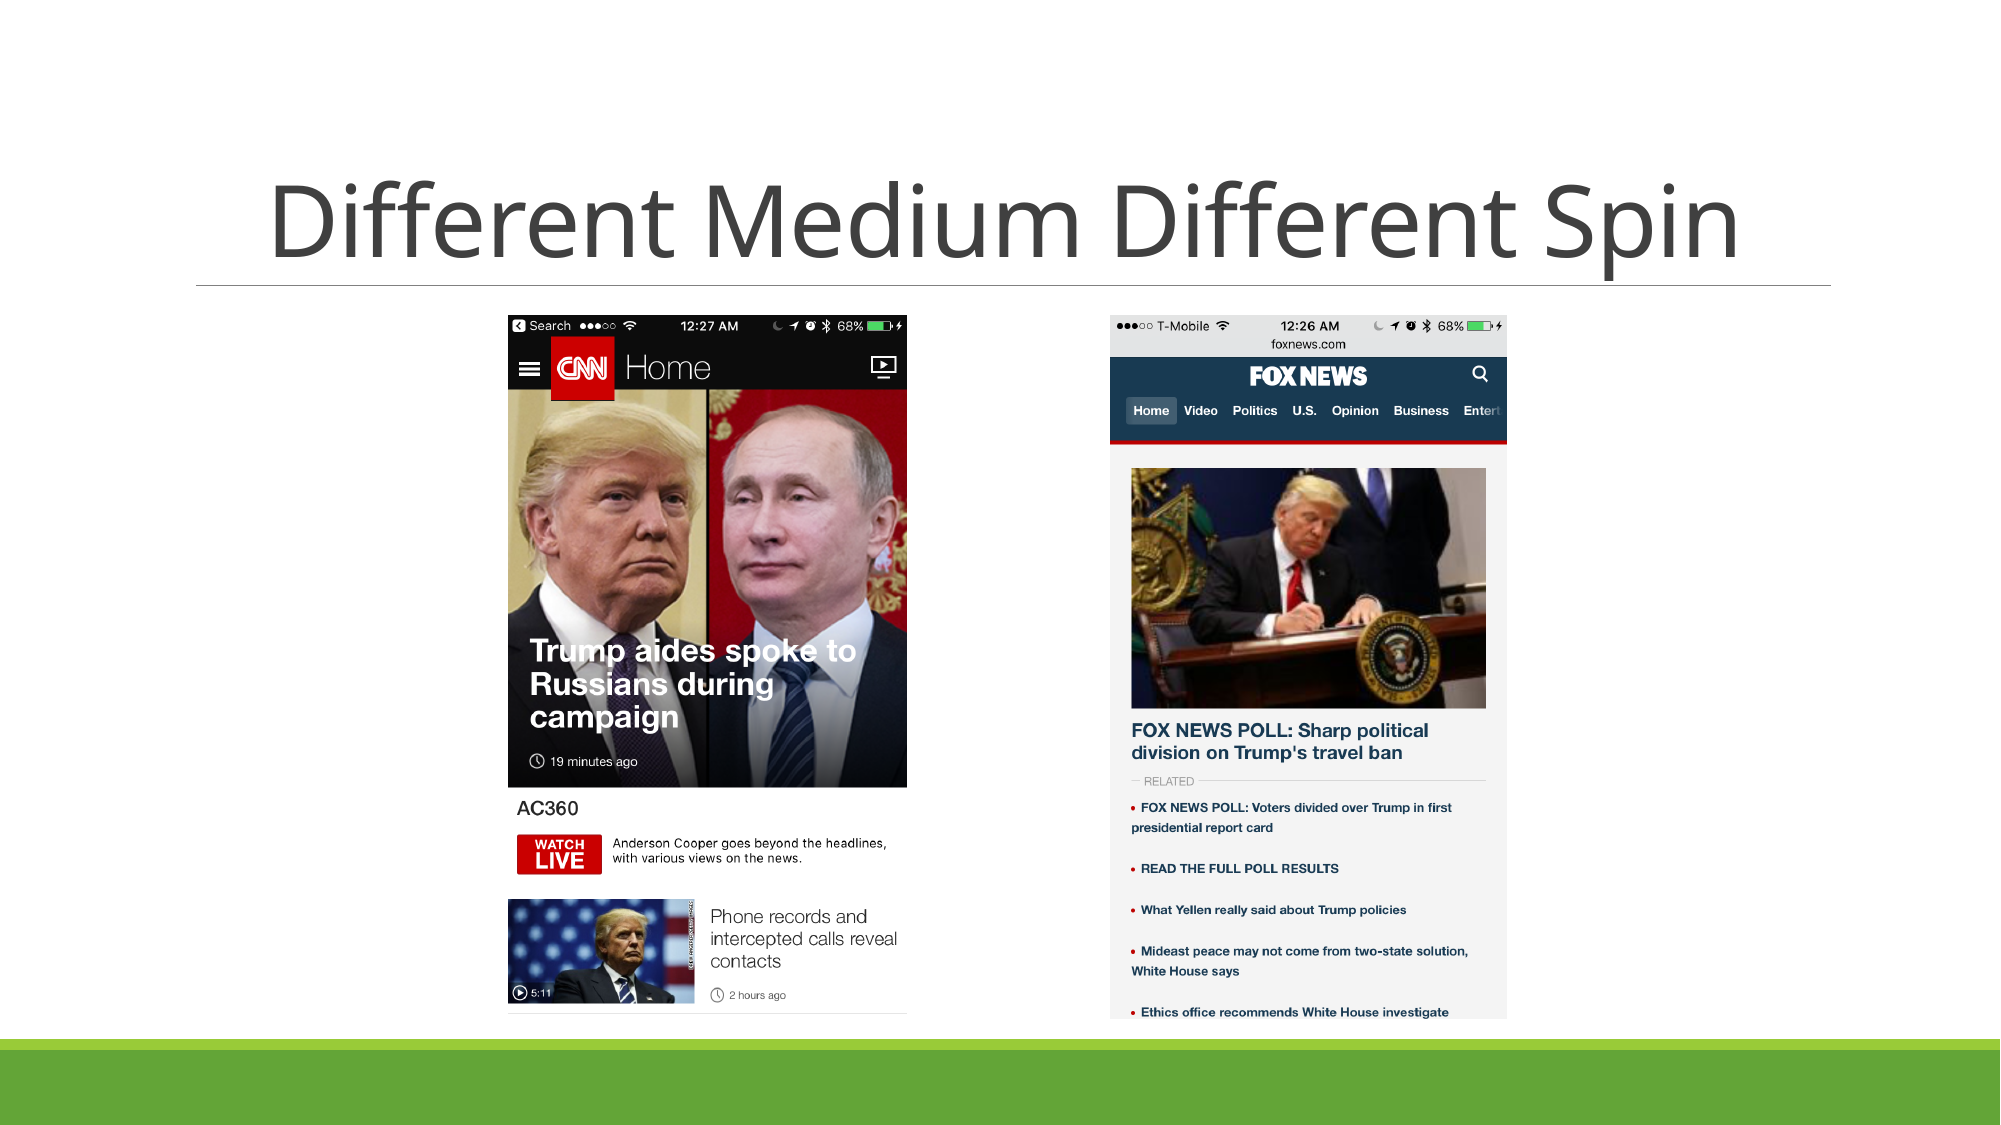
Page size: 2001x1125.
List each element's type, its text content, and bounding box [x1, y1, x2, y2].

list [1110, 314, 1507, 1019]
title Different Medium Different Spin [180, 47, 1830, 285]
picture [507, 314, 907, 1024]
